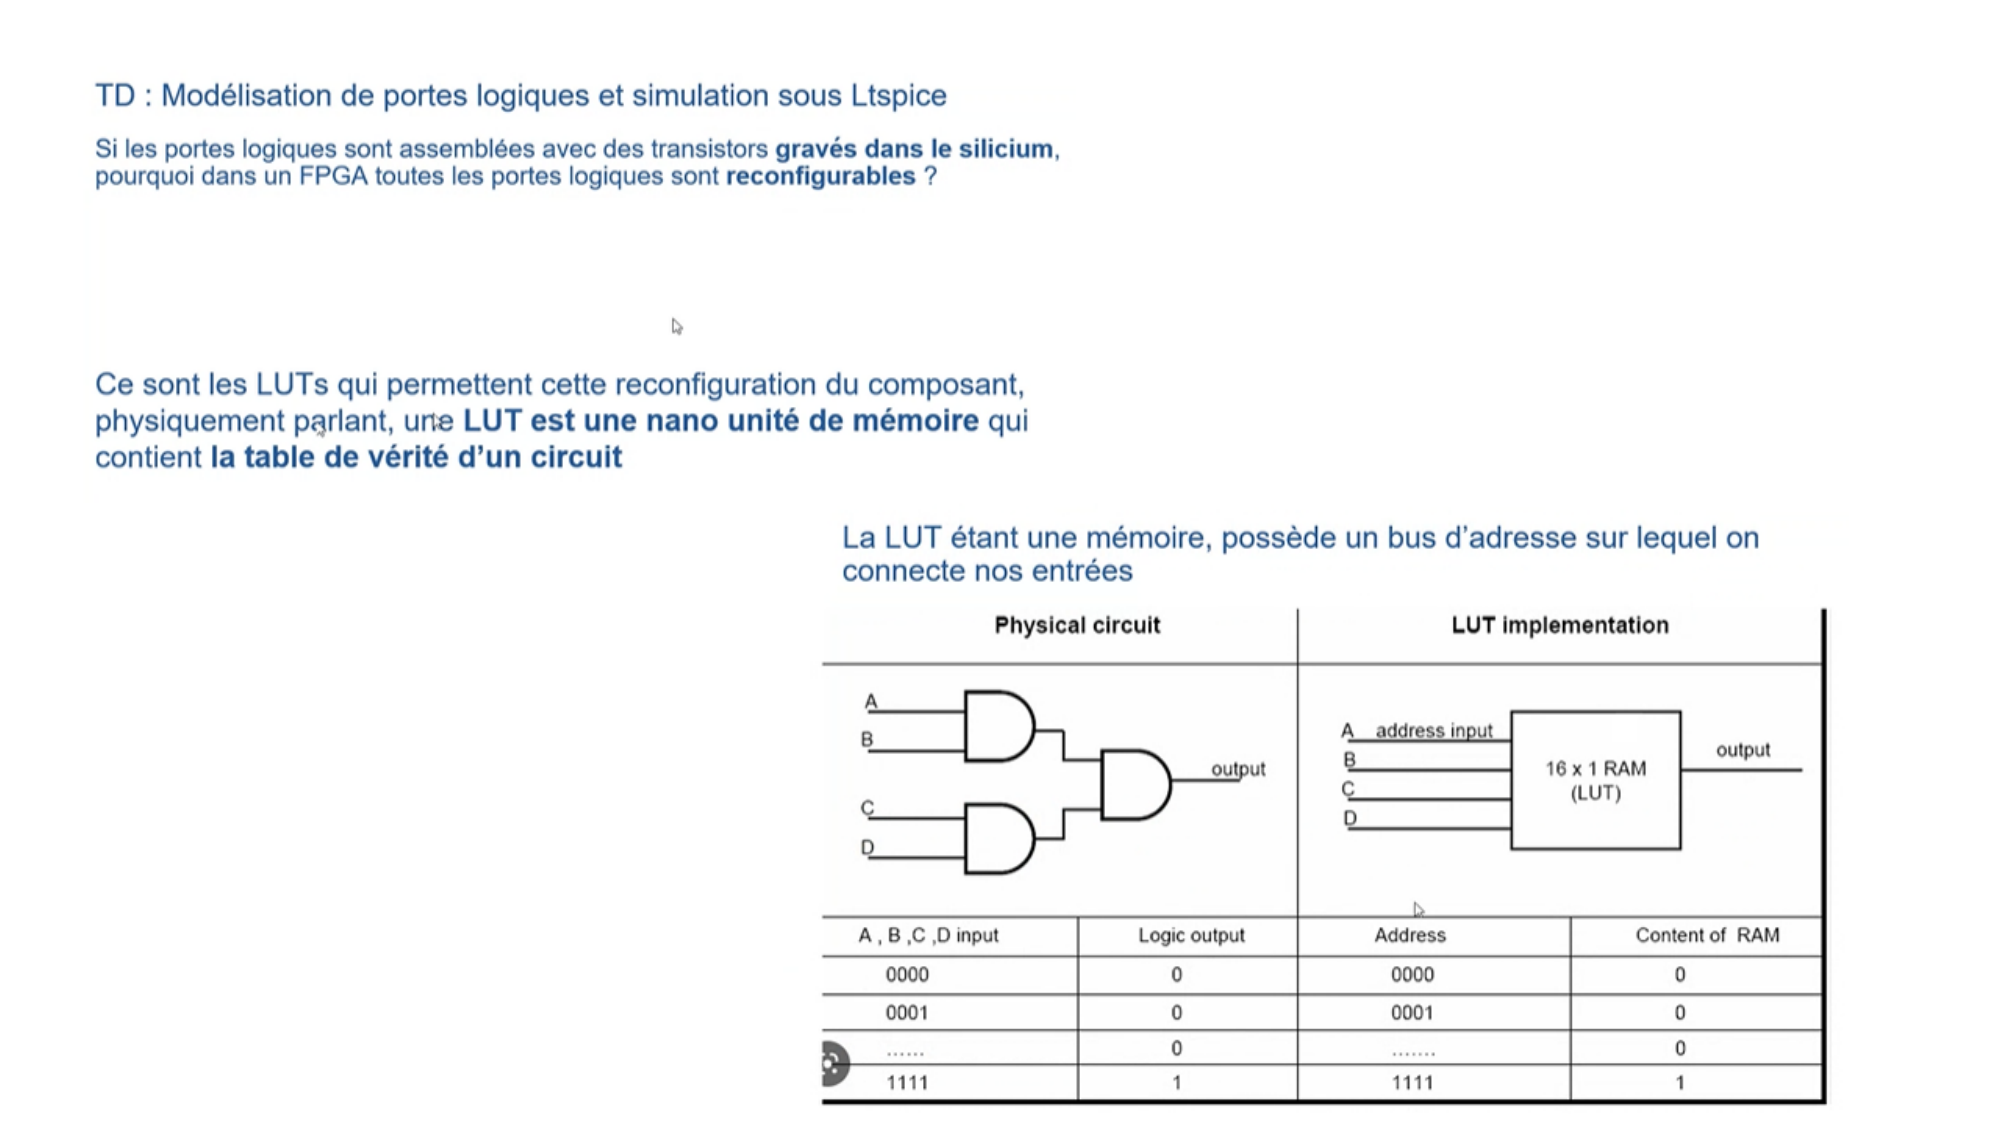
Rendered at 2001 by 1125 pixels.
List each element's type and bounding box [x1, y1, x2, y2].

picture [78, 65, 1849, 1120]
